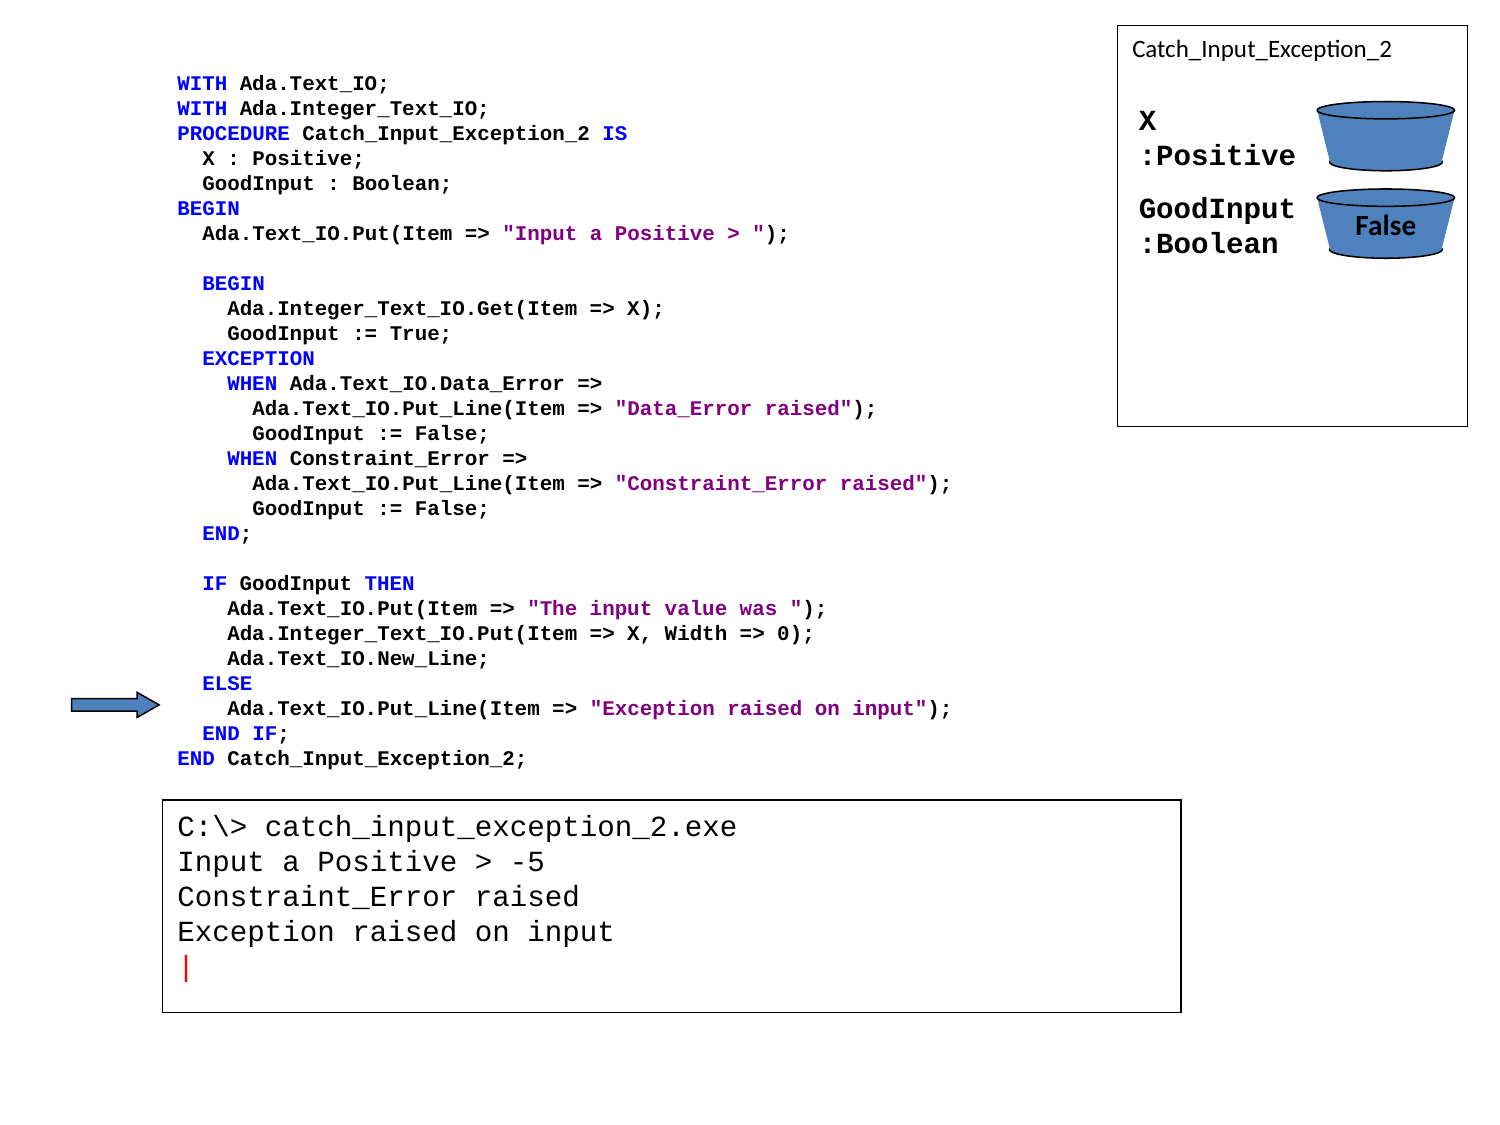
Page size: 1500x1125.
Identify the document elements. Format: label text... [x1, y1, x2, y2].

text_box GoodInput :Boolean [1123, 181, 1312, 267]
text_box [71, 692, 160, 718]
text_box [1316, 101, 1455, 172]
text_box X :Positive [1123, 94, 1312, 179]
text_box C:\> catch_input_exception_2.exe Input a Positive > -5 Constraint_Error raised Exception raised on input | [162, 799, 1182, 1013]
text_box Catch_Input_Exception_2 [1117, 25, 1468, 427]
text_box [1316, 188, 1455, 259]
text_box WITH Ada.Text_IO; WITH Ada.Integer_Text_IO; PROCEDURE Catch_Input_Exception_2 IS X : Positive; GoodInput : Boolean; BEGIN Ada.Text_IO.Put(Item => "Input a Positive > "); BEGIN Ada.Integer_Text_IO.Get(Item => X); GoodInput := True; EXCEPTION WHEN Ada.Text_IO.Data_Error => Ada.Text_IO.Put_Line(Item => "Data_Error raised"); GoodInput := False; WHEN Constraint_Error => Ada.Text_IO.Put_Line(Item => "Constraint_Error raised"); GoodInput := False; END; IF GoodInput THEN Ada.Text_IO.Put(Item => "The input value was "); Ada.Integer_Text_IO.Put(Item => X, Width => 0); Ada.Text_IO.New_Line; ELSE Ada.Text_IO.Put_Line(Item => "Exception raised on input"); END IF; END Catch_Input_Exception_2; [162, 62, 1055, 777]
